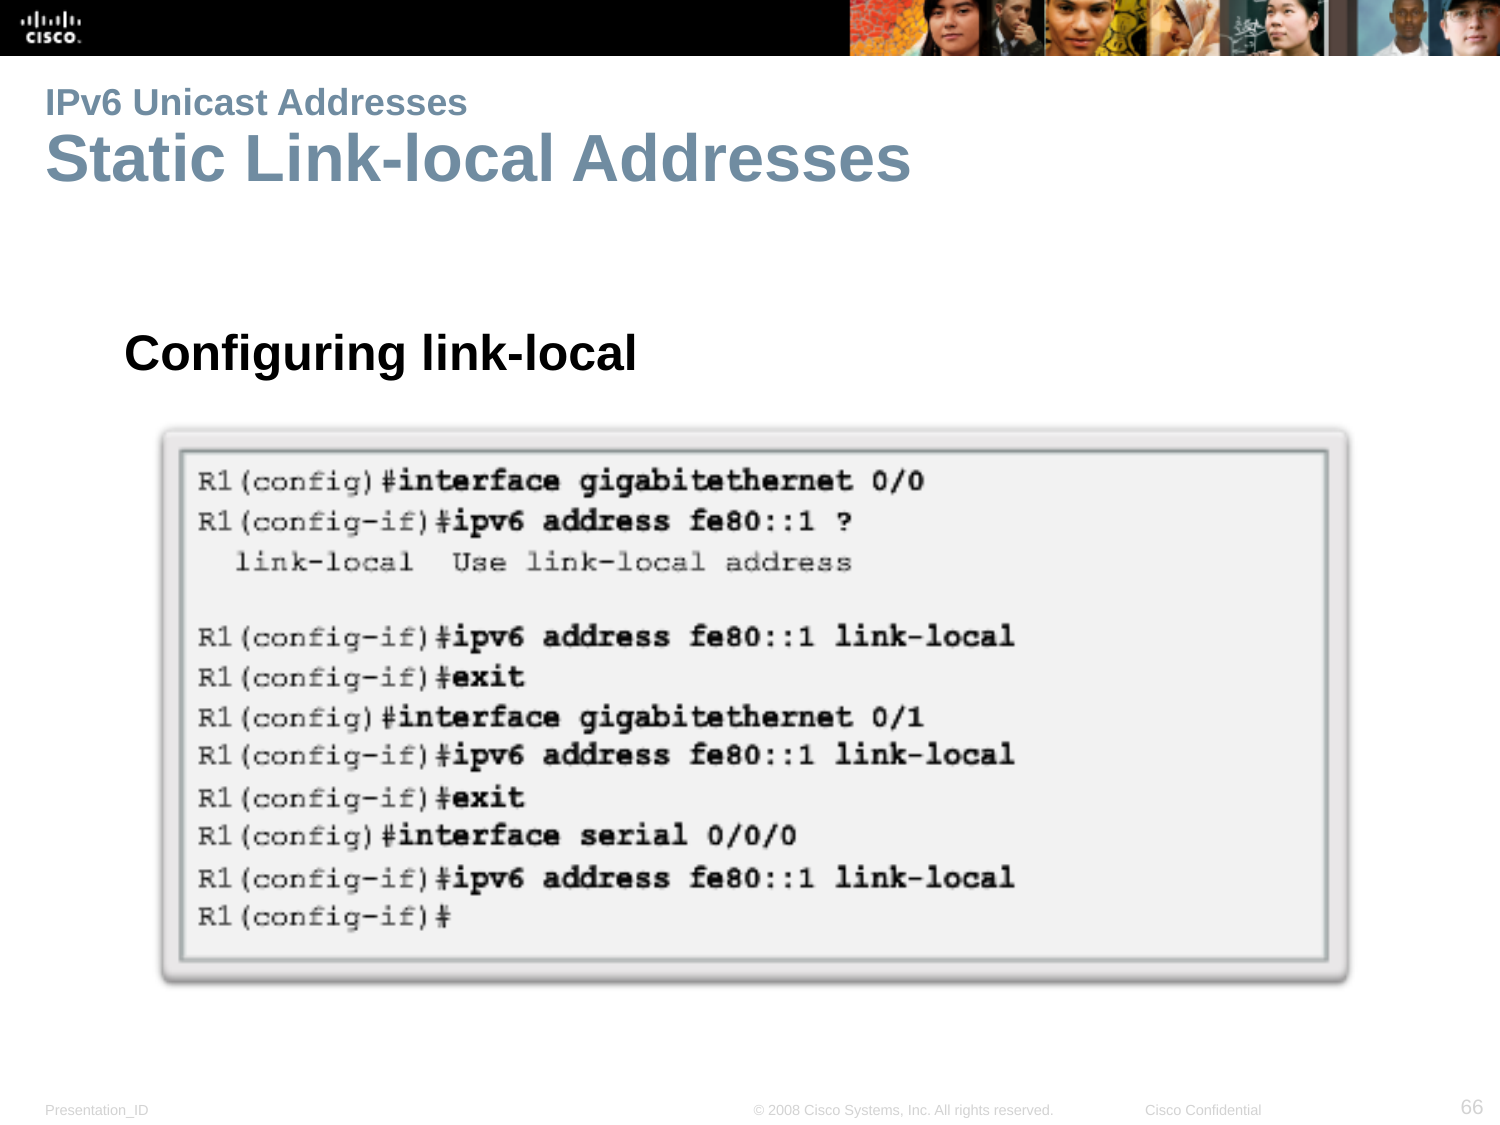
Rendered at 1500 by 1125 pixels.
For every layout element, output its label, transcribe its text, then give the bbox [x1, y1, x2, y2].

picture [0, 0, 1500, 56]
text_box Configuring link-local [109, 320, 1479, 389]
title IPv6 Unicast Addresses Static Link-local Addresses [31, 64, 1471, 203]
picture [109, 354, 1365, 1025]
